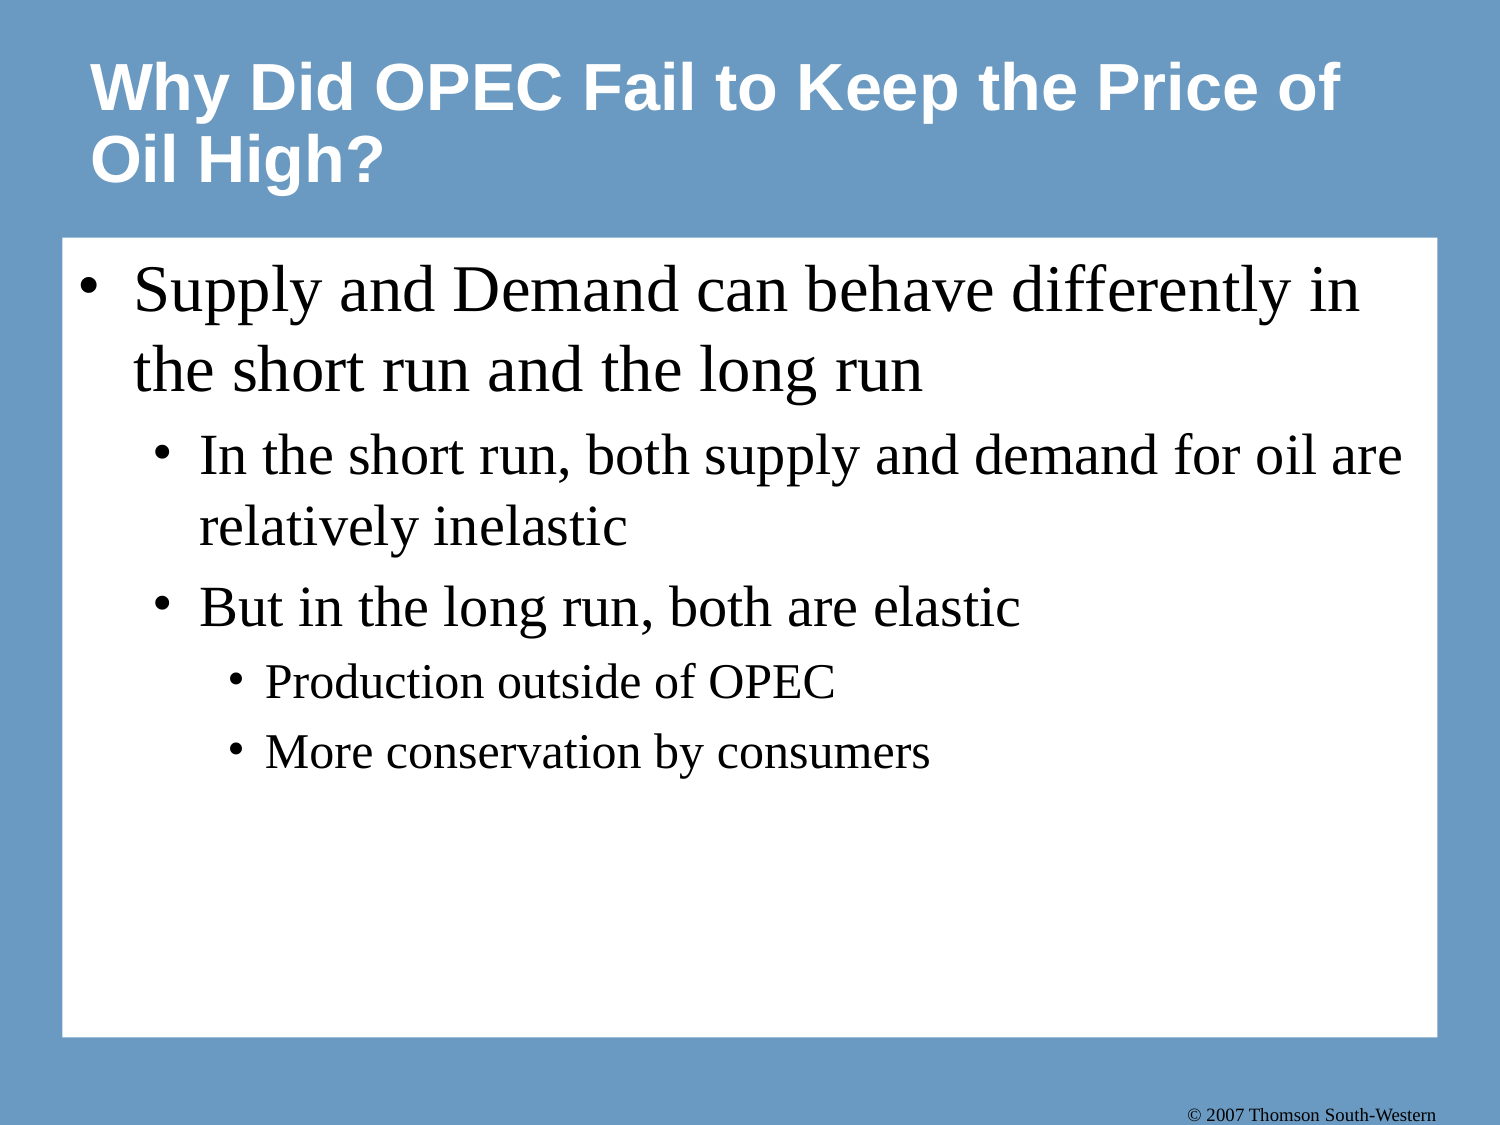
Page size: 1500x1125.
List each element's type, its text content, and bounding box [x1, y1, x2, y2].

title Why Did OPEC Fail to Keep the Price of Oil High? [75, 24, 1450, 225]
list Supply and Demand can behave differently in the short run and the long run In the short run, both supply and demand for oil are relatively inelastic But in the long run, both are elastic Production outside of OPEC More conservation by consumers [62, 237, 1438, 1038]
